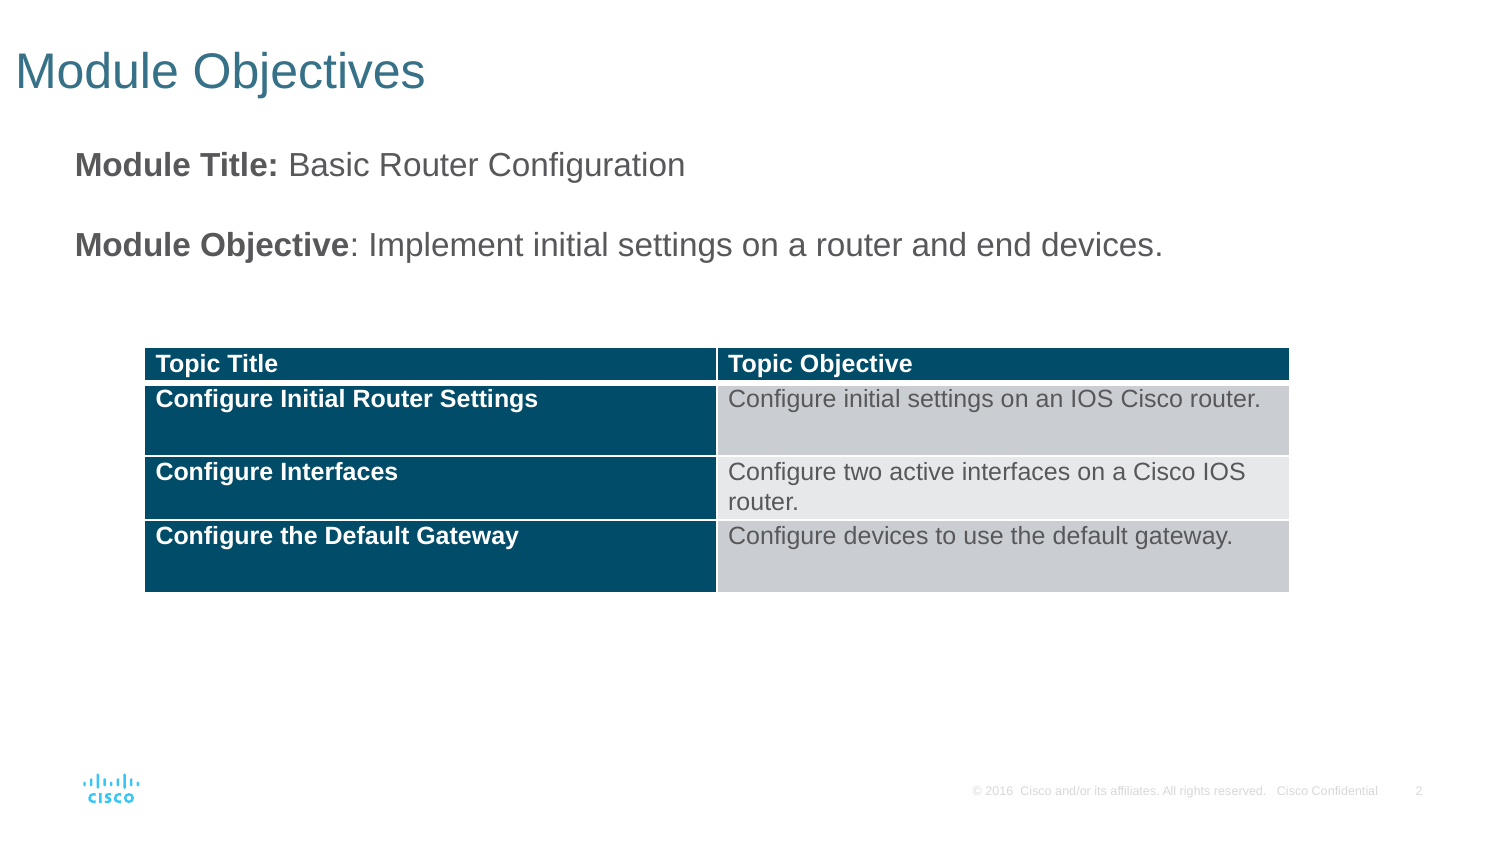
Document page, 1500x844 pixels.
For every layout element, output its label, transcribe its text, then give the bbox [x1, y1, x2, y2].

table_cell Configure initial settings on an IOS Cisco router. [718, 386, 1289, 455]
table_cell Configure the Default Gateway [145, 521, 716, 592]
table_cell Configure two active interfaces on a Cisco IOS router. [718, 457, 1289, 519]
table_cell Configure Initial Router Settings [145, 386, 716, 455]
table_header Topic Title [145, 348, 716, 380]
title Module Objectives [0, 6, 1500, 131]
table_cell Configure devices to use the default gateway. [718, 521, 1289, 592]
table_cell Configure Interfaces [145, 457, 716, 519]
text_box Module Title: Basic Router Configuration Module Objective: Implement initial settings on a router and end devices. [59, 135, 1375, 316]
table_header Topic Objective [718, 348, 1289, 380]
